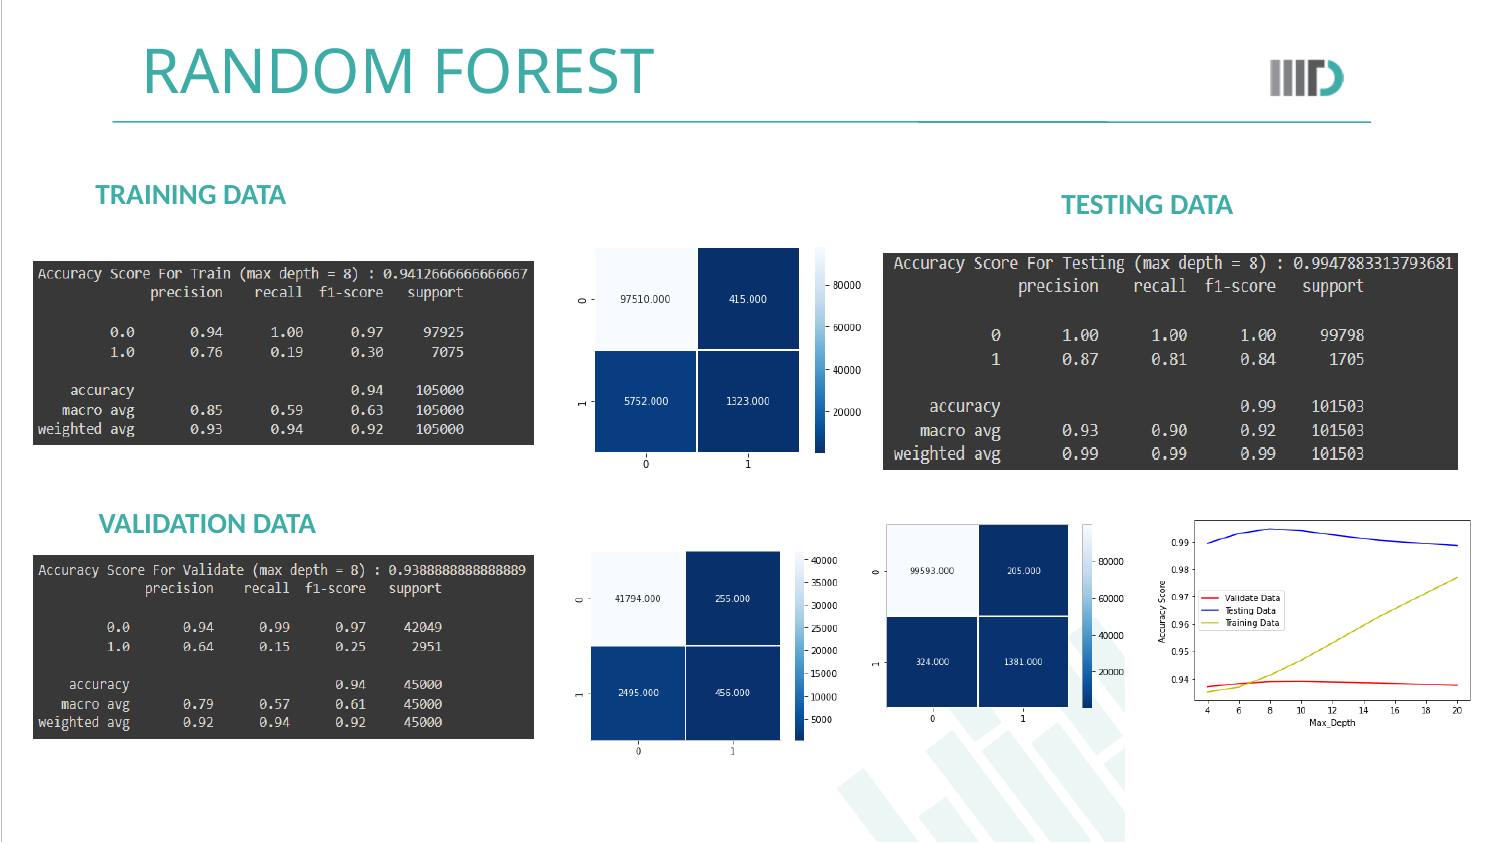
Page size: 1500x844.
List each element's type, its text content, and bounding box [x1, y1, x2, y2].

text_box VALIDATION DATA [24, 489, 594, 555]
text_box TESTING DATA [896, 170, 1466, 236]
picture [1152, 515, 1475, 732]
picture [0, 0, 1459, 844]
text_box TRAINING DATA [80, 160, 649, 226]
title RANDOM FOREST [126, 32, 1250, 115]
picture [1256, 50, 1355, 106]
text_box [727, 180, 1500, 247]
